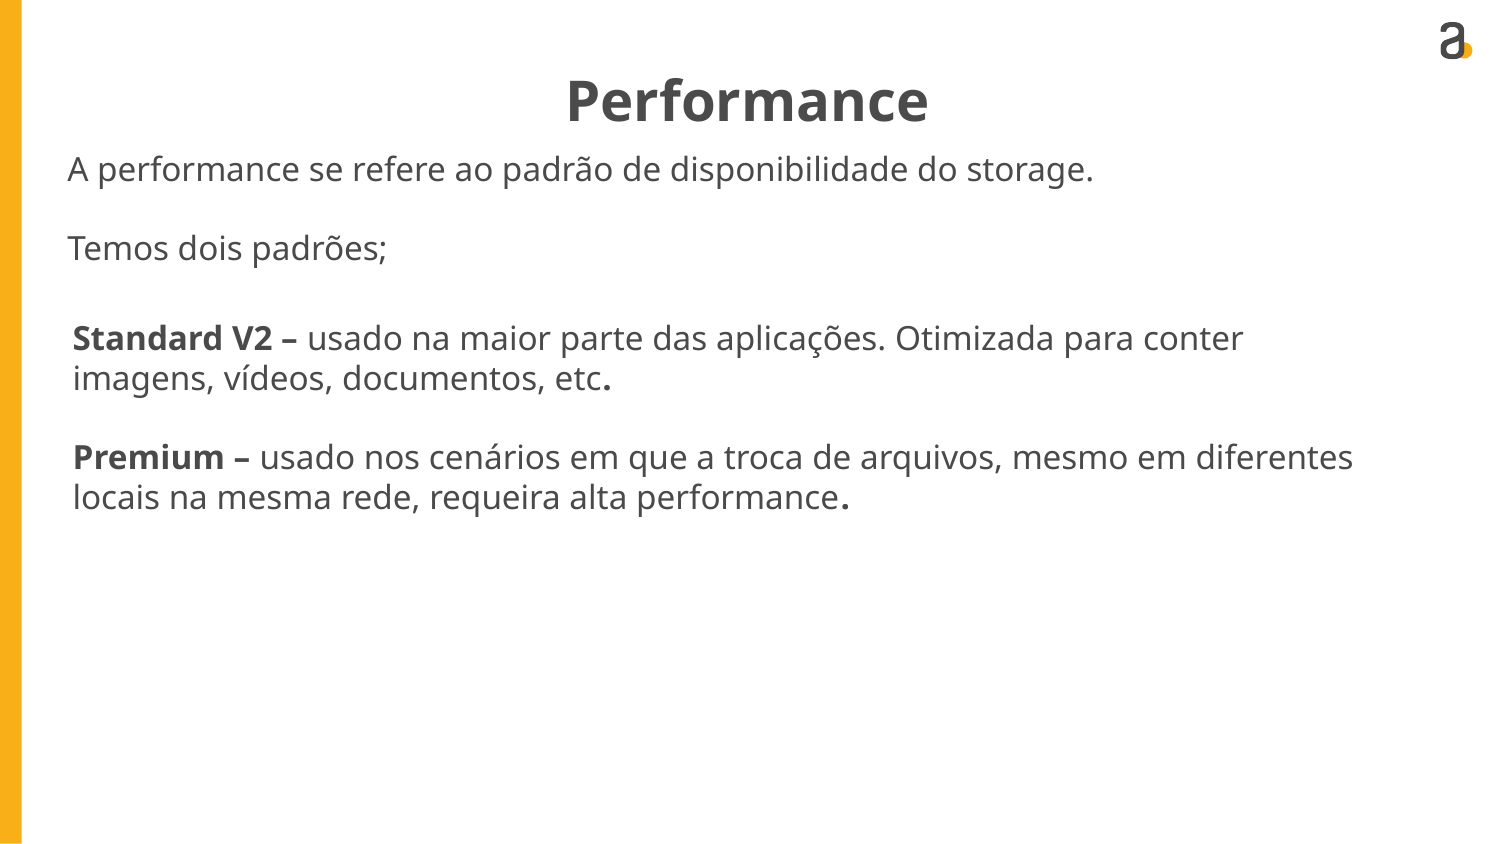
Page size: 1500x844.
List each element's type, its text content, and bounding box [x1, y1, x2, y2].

picture [1431, 13, 1487, 68]
text_box Standard V2 – usado na maior parte das aplicações. Otimizada para conter imagens, vídeos, documentos, etc. Premium – usado nos cenários em que a troca de arquivos, mesmo em diferentes locais na mesma rede, requeira alta performance. [61, 311, 1369, 522]
text_box A performance se refere ao padrão de disponibilidade do storage. Temos dois padrões; [55, 142, 1364, 274]
text_box [0, 0, 22, 844]
text_box Performance [55, 59, 1440, 138]
